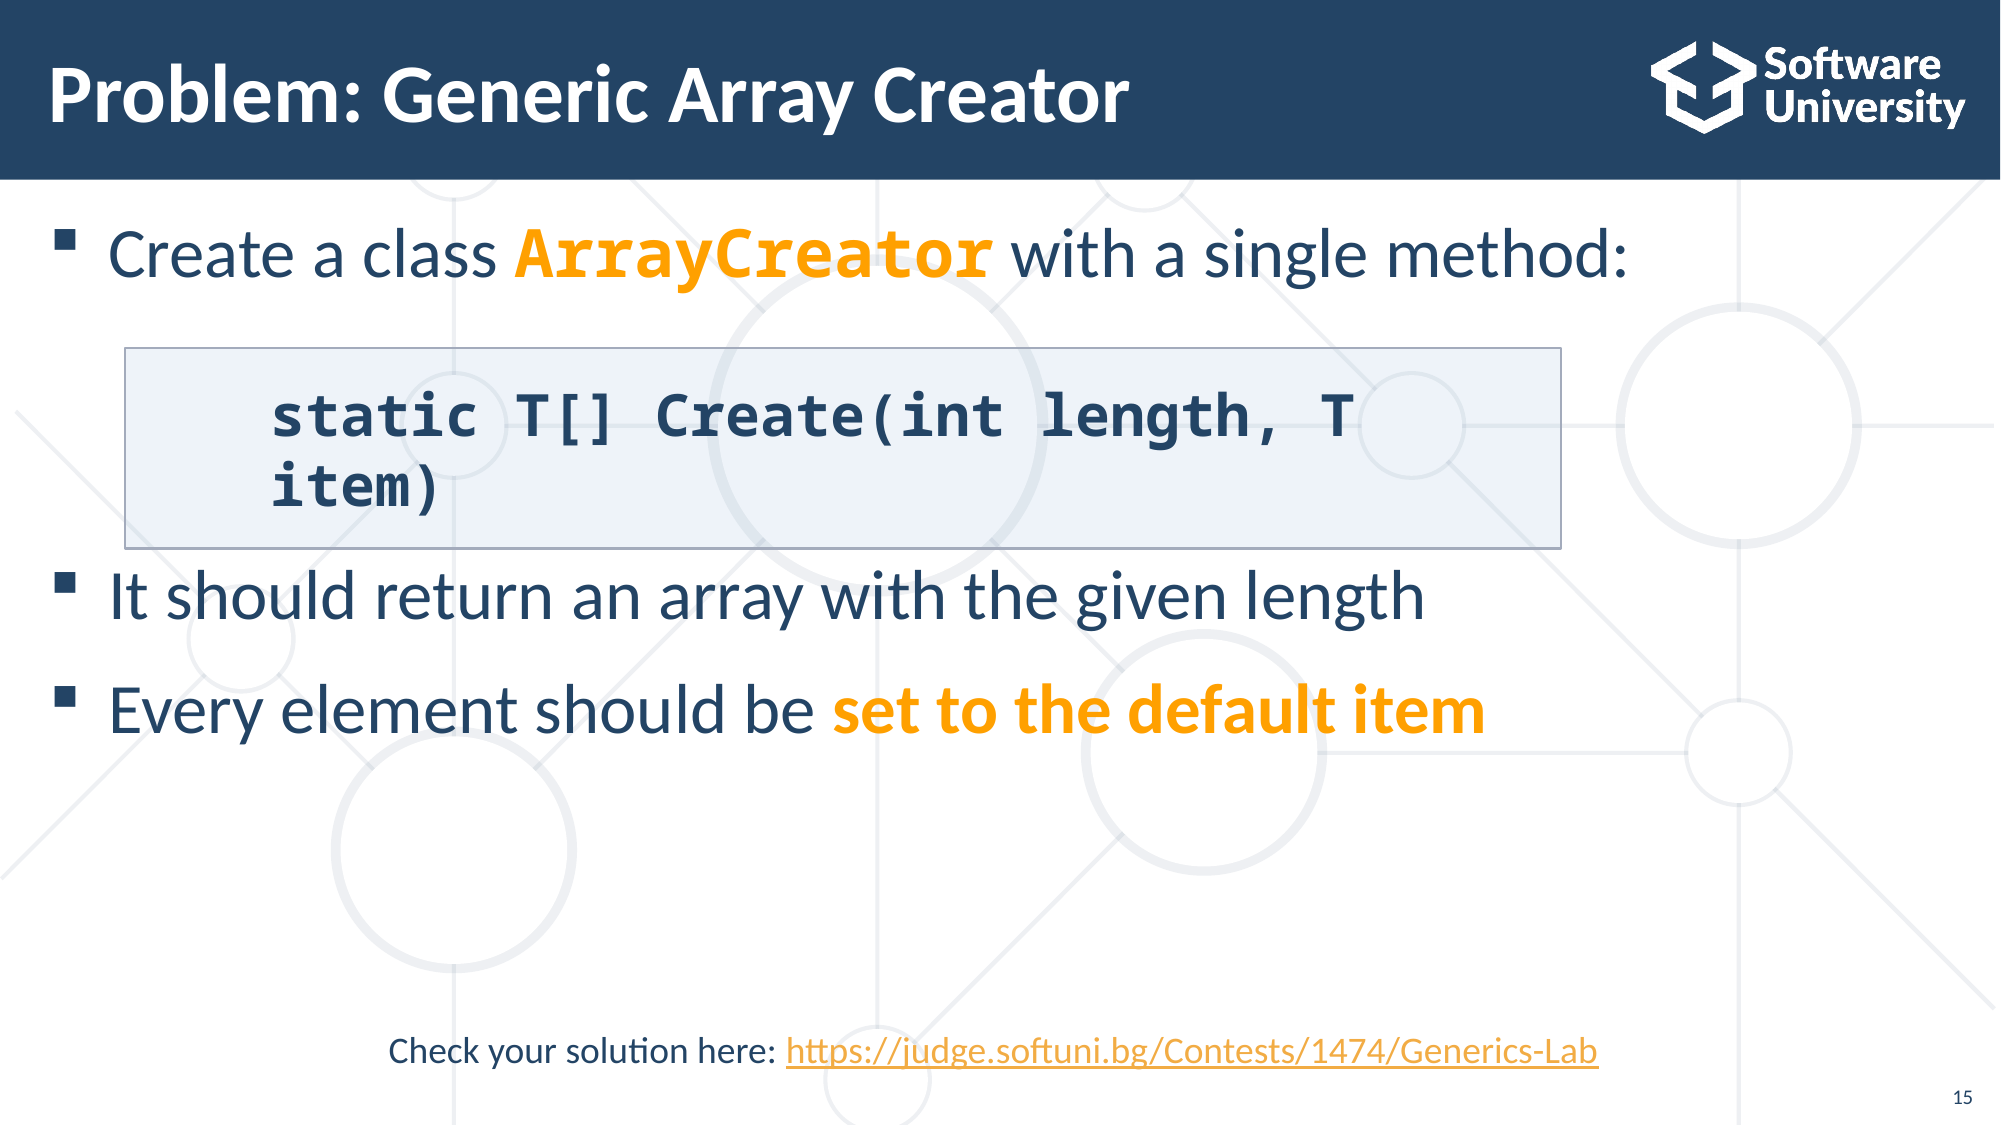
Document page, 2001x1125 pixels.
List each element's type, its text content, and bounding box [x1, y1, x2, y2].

picture [1651, 41, 1966, 134]
list Create a class ArrayCreator with a single method: It should return an array with the given length Every element should be set to the default item [31, 196, 1970, 1104]
text_box Check your solution here: https://judge.softuni.bg/Contests/1474/Generics-Lab [124, 1018, 1863, 1079]
text_box static T[] Create(int length, T item) [125, 348, 1562, 549]
slide_number 15 [1927, 1067, 1989, 1117]
title Problem: Generic Array Creator [31, 16, 1625, 162]
